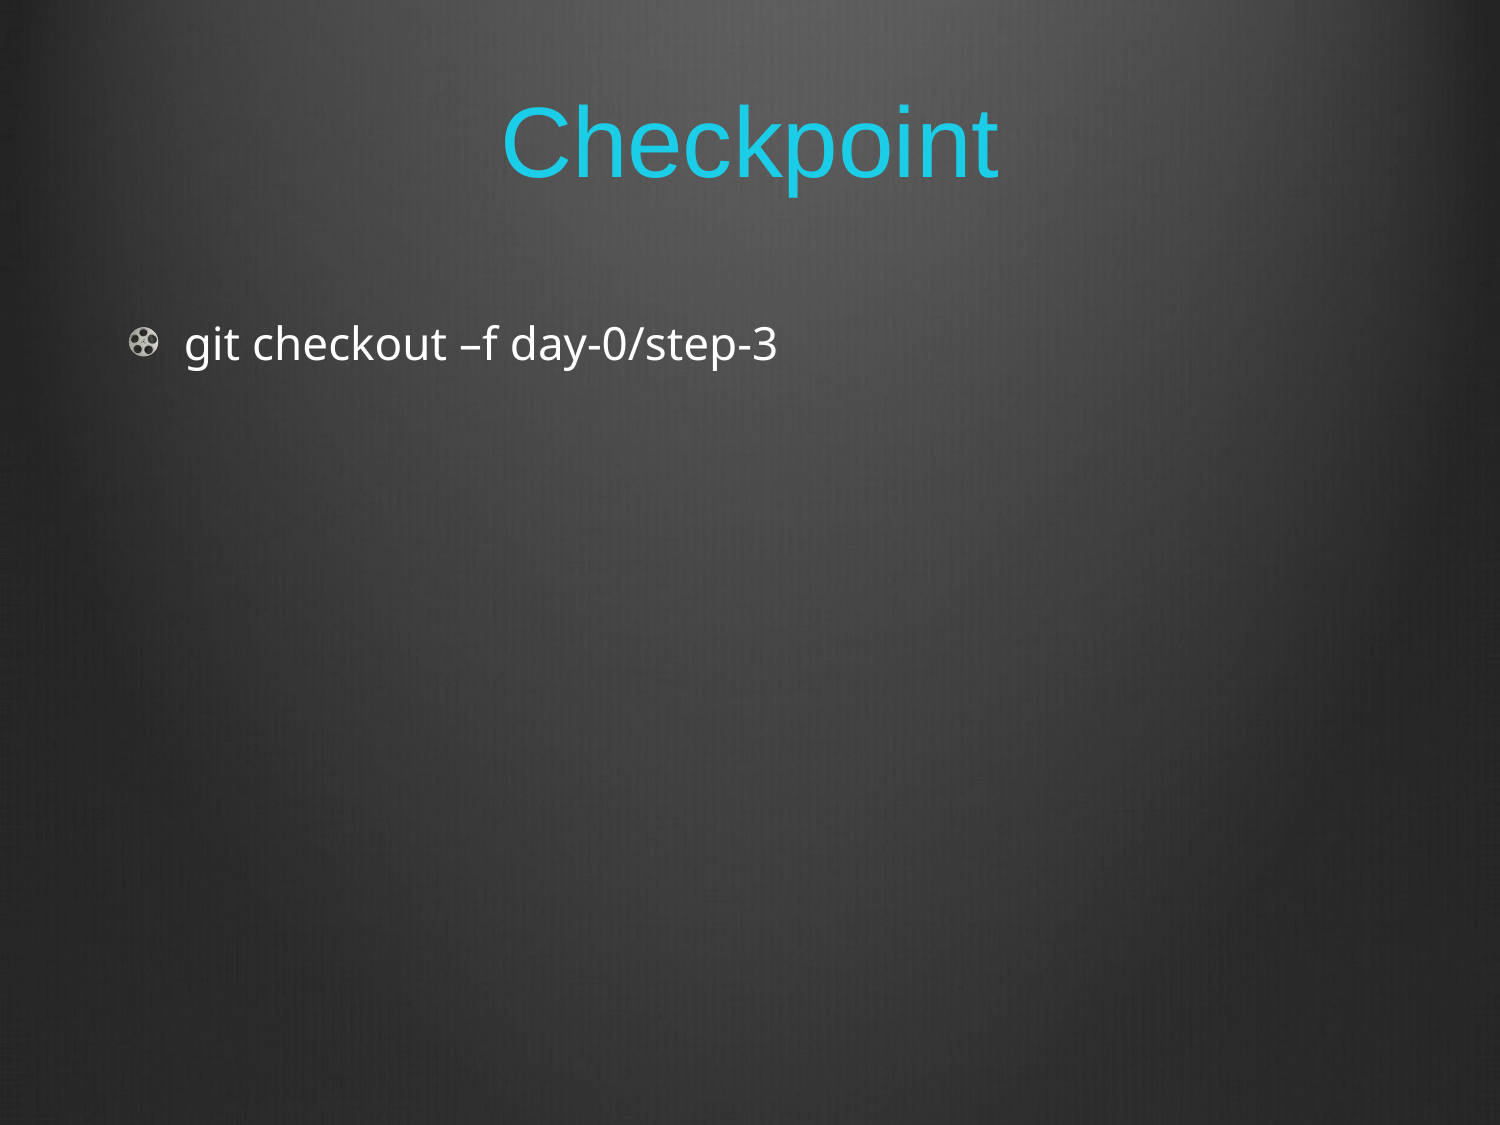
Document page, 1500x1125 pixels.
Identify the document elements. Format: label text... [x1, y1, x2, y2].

title Checkpoint [112, 19, 1388, 255]
list git checkout –f day-0/step-3 [112, 306, 1388, 1005]
picture [127, 325, 160, 358]
